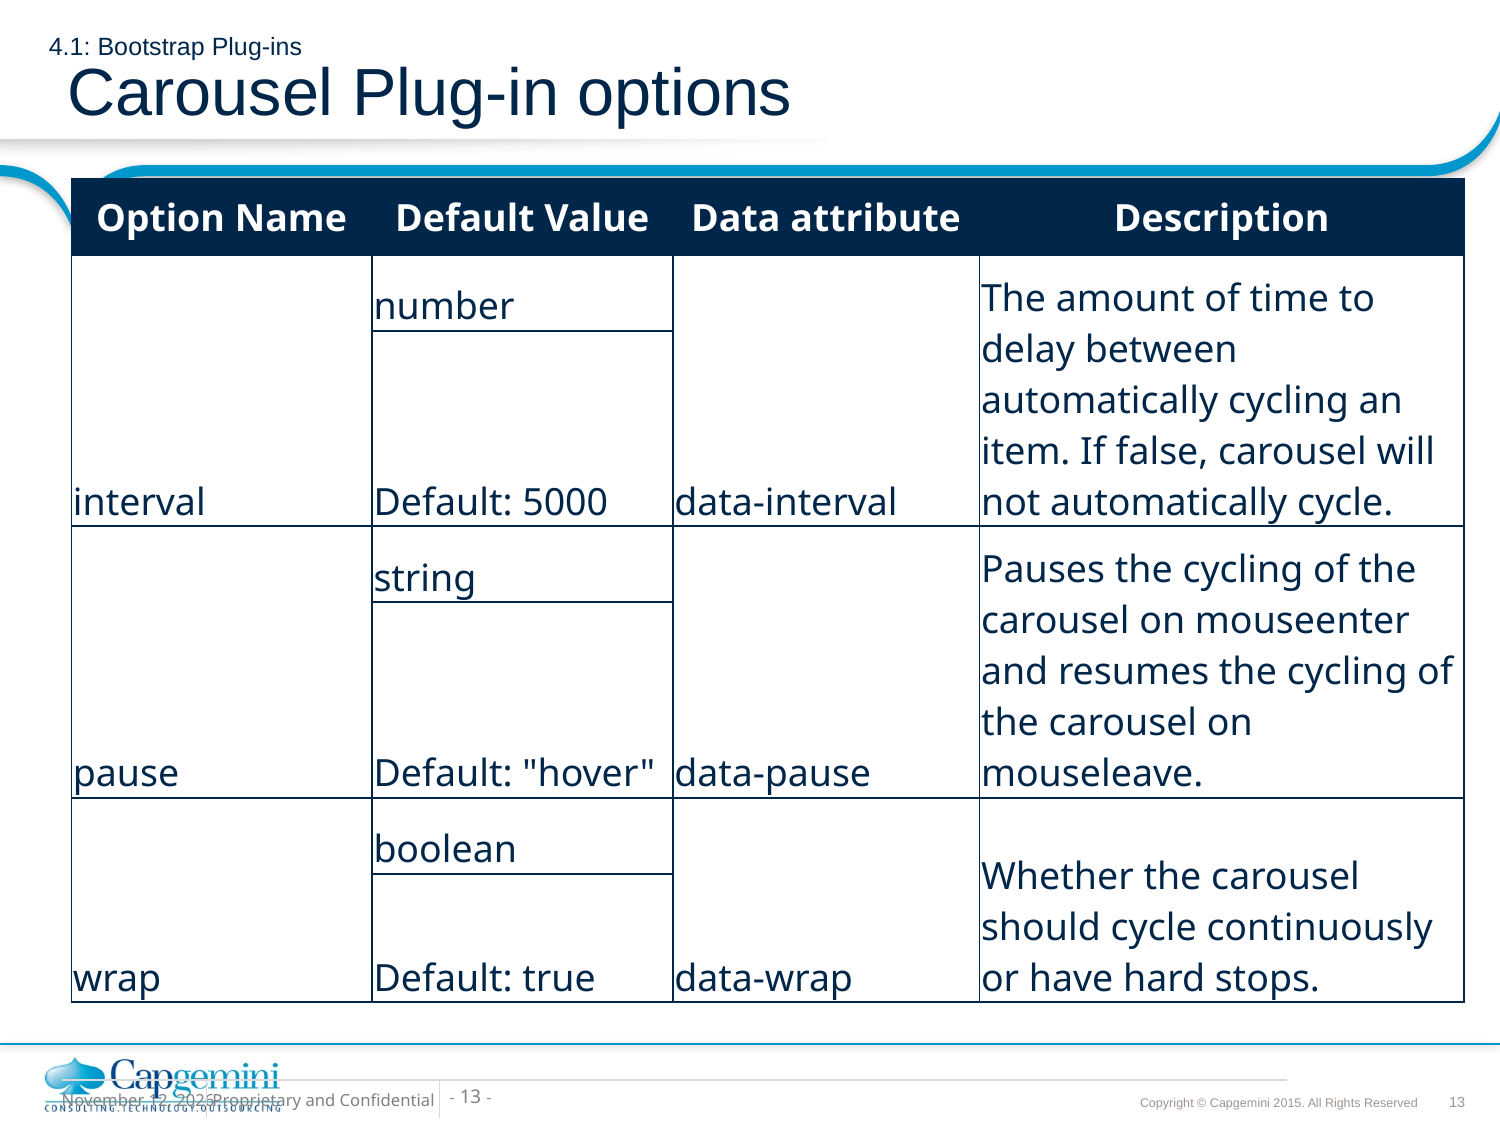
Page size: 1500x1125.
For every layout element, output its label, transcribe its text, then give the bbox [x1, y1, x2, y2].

picture [44, 1056, 281, 1113]
table_header Data attribute [674, 179, 979, 254]
table_cell number [373, 256, 672, 330]
picture [207, 1081, 281, 1113]
table_cell Pauses the cycling of the carousel on mouseenter and resumes the cycling of the carousel on mouseleave. [980, 527, 1463, 797]
table_cell pause [72, 527, 371, 797]
table_cell Default: true [373, 875, 672, 1001]
table_cell interval [72, 256, 371, 525]
table_cell Default: "hover" [373, 603, 672, 797]
title 4.1: Bootstrap Plug-ins Carousel Plug-in options [0, 0, 1500, 165]
table_cell data-pause [674, 527, 979, 797]
table_header Description [980, 179, 1463, 254]
table_cell Whether the carousel should cycle continuously or have hard stops. [980, 799, 1463, 1001]
table_cell Default: 5000 [373, 332, 672, 525]
table_header Option Name [72, 179, 371, 254]
table_cell wrap [72, 799, 371, 1001]
picture [14, 165, 131, 174]
table_cell The amount of time to delay between automatically cycling an item. If false, carousel will not automatically cycle. [980, 256, 1463, 525]
table_cell data-wrap [674, 799, 979, 1001]
table_cell string [373, 527, 672, 601]
table_header Default Value [373, 179, 672, 254]
table_cell boolean [373, 799, 672, 873]
table_cell data-interval [674, 256, 979, 525]
